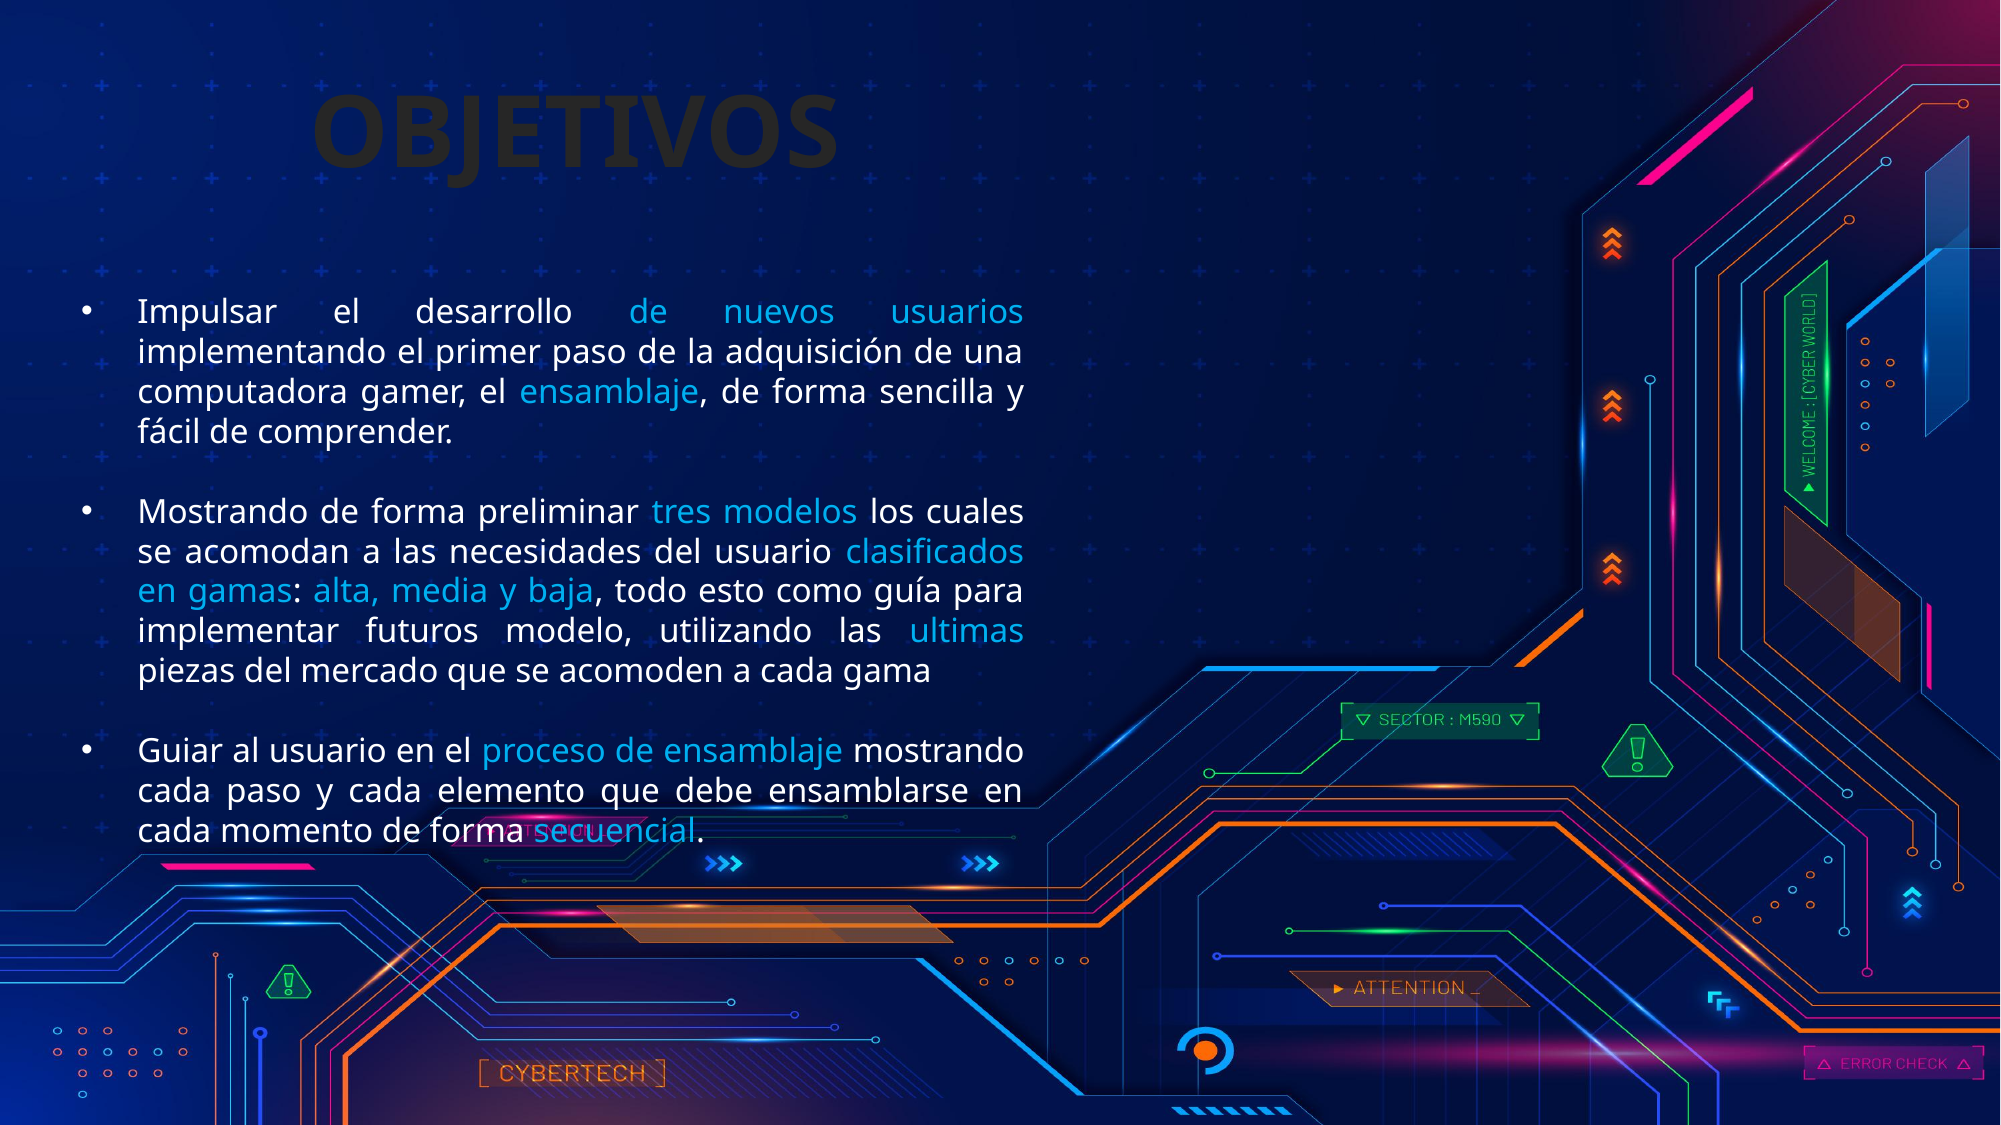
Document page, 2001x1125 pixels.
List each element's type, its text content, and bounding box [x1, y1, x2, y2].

picture [0, 0, 2001, 1125]
text_box OBJETIVOS [294, 60, 856, 195]
text_box Impulsar el desarrollo de nuevos usuarios implementando el primer paso de la adquisición de una computadora gamer, el ensamblaje, de forma sencilla y fácil de comprender. Mostrando de forma preliminar tres modelos los cuales se acomodan a las necesidades del usuario clasificados en gamas: alta, media y baja, todo esto como guía para implementar futuros modelo, utilizando las ultimas piezas del mercado que se acomoden a cada gama Guiar al usuario en el proceso de ensamblaje mostrando cada paso y cada elemento que debe ensamblarse en cada momento de forma secuencial. [66, 282, 1040, 857]
